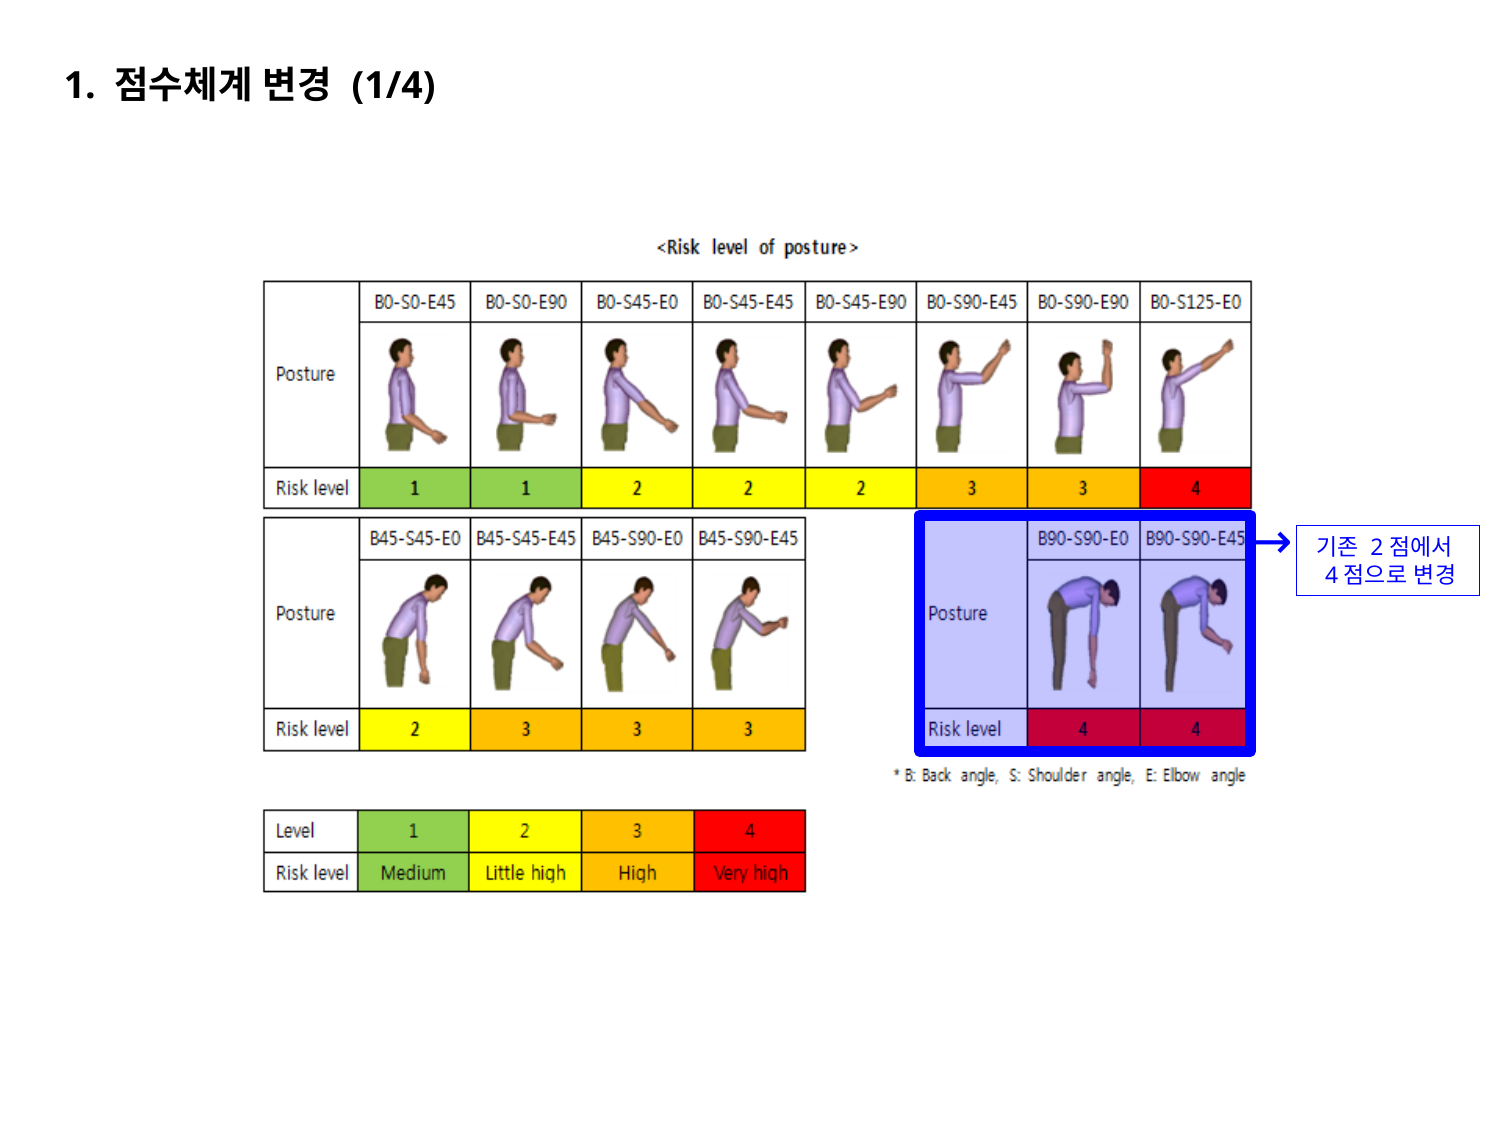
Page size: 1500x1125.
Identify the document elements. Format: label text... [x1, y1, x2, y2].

picture [240, 223, 1260, 902]
text_box 1. 점수체계 변경 (1/4) [48, 30, 451, 114]
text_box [1235, 501, 1480, 597]
